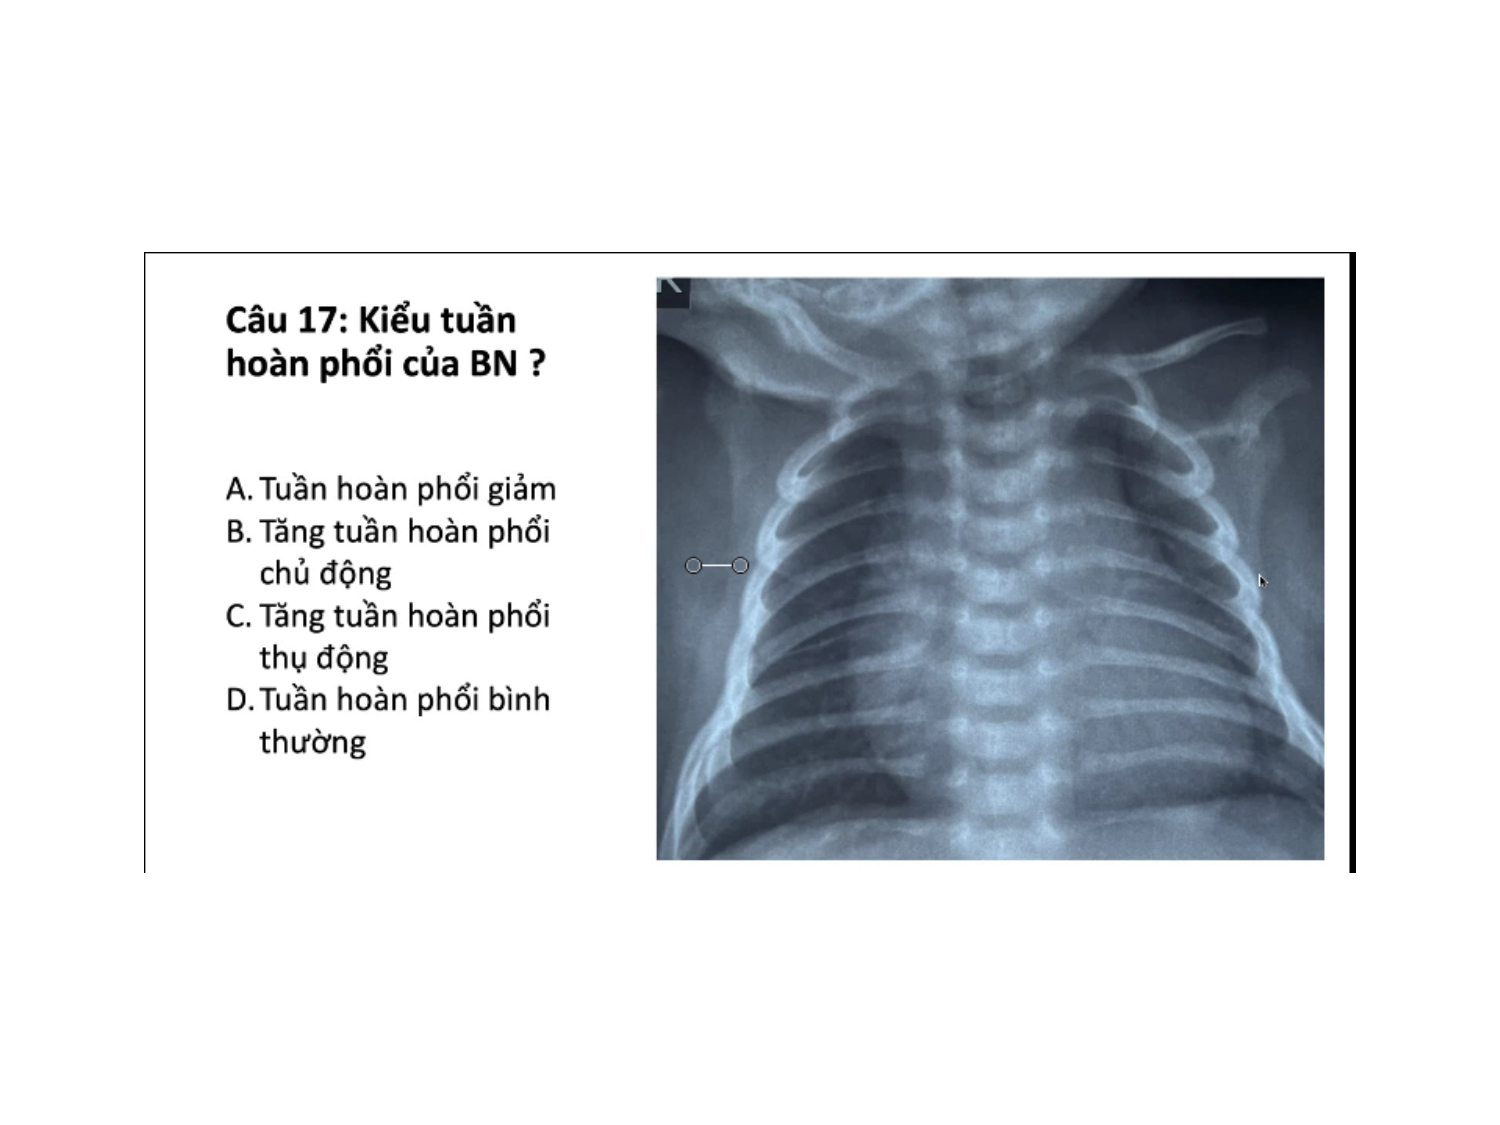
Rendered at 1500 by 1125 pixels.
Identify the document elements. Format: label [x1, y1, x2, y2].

picture [144, 252, 1356, 873]
